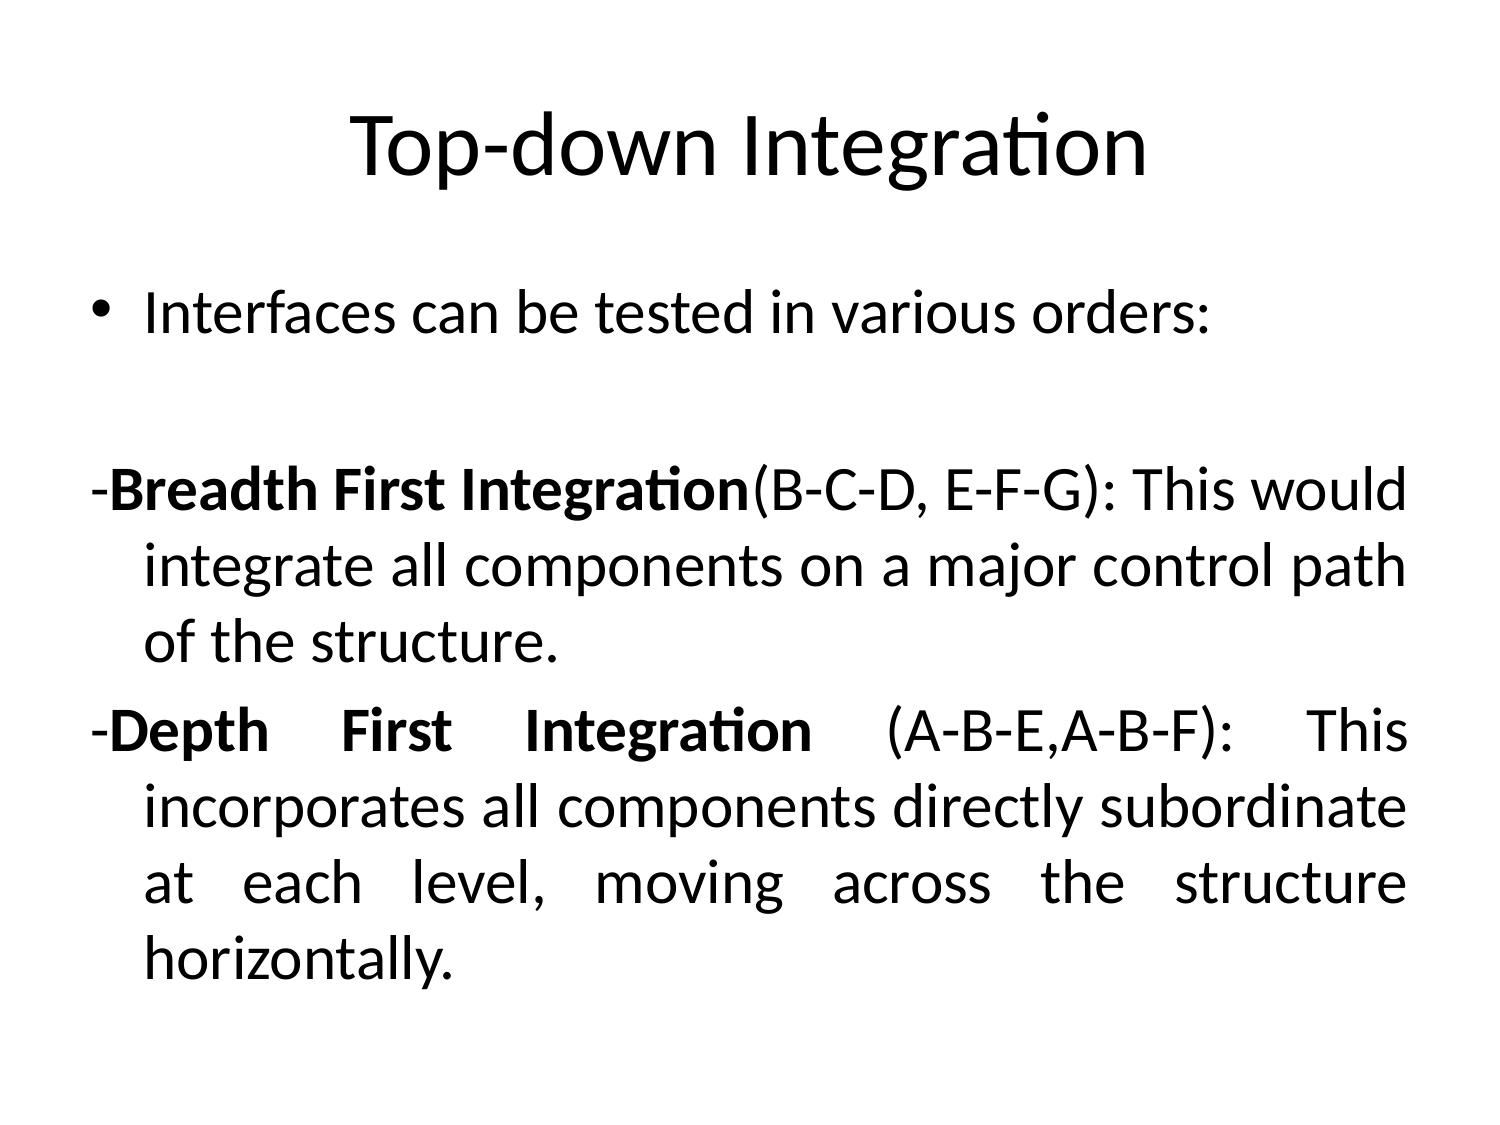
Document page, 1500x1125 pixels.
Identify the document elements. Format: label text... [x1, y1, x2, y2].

list Interfaces can be tested in various orders: -Breadth First Integration(B-C-D, E-F-G): This would integrate all components on a major control path of the structure. -Depth First Integration (A-B-E,A-B-F): This incorporates all components directly subordinate at each level, moving across the structure horizontally. [75, 262, 1425, 1005]
title Top-down Integration [75, 45, 1425, 233]
